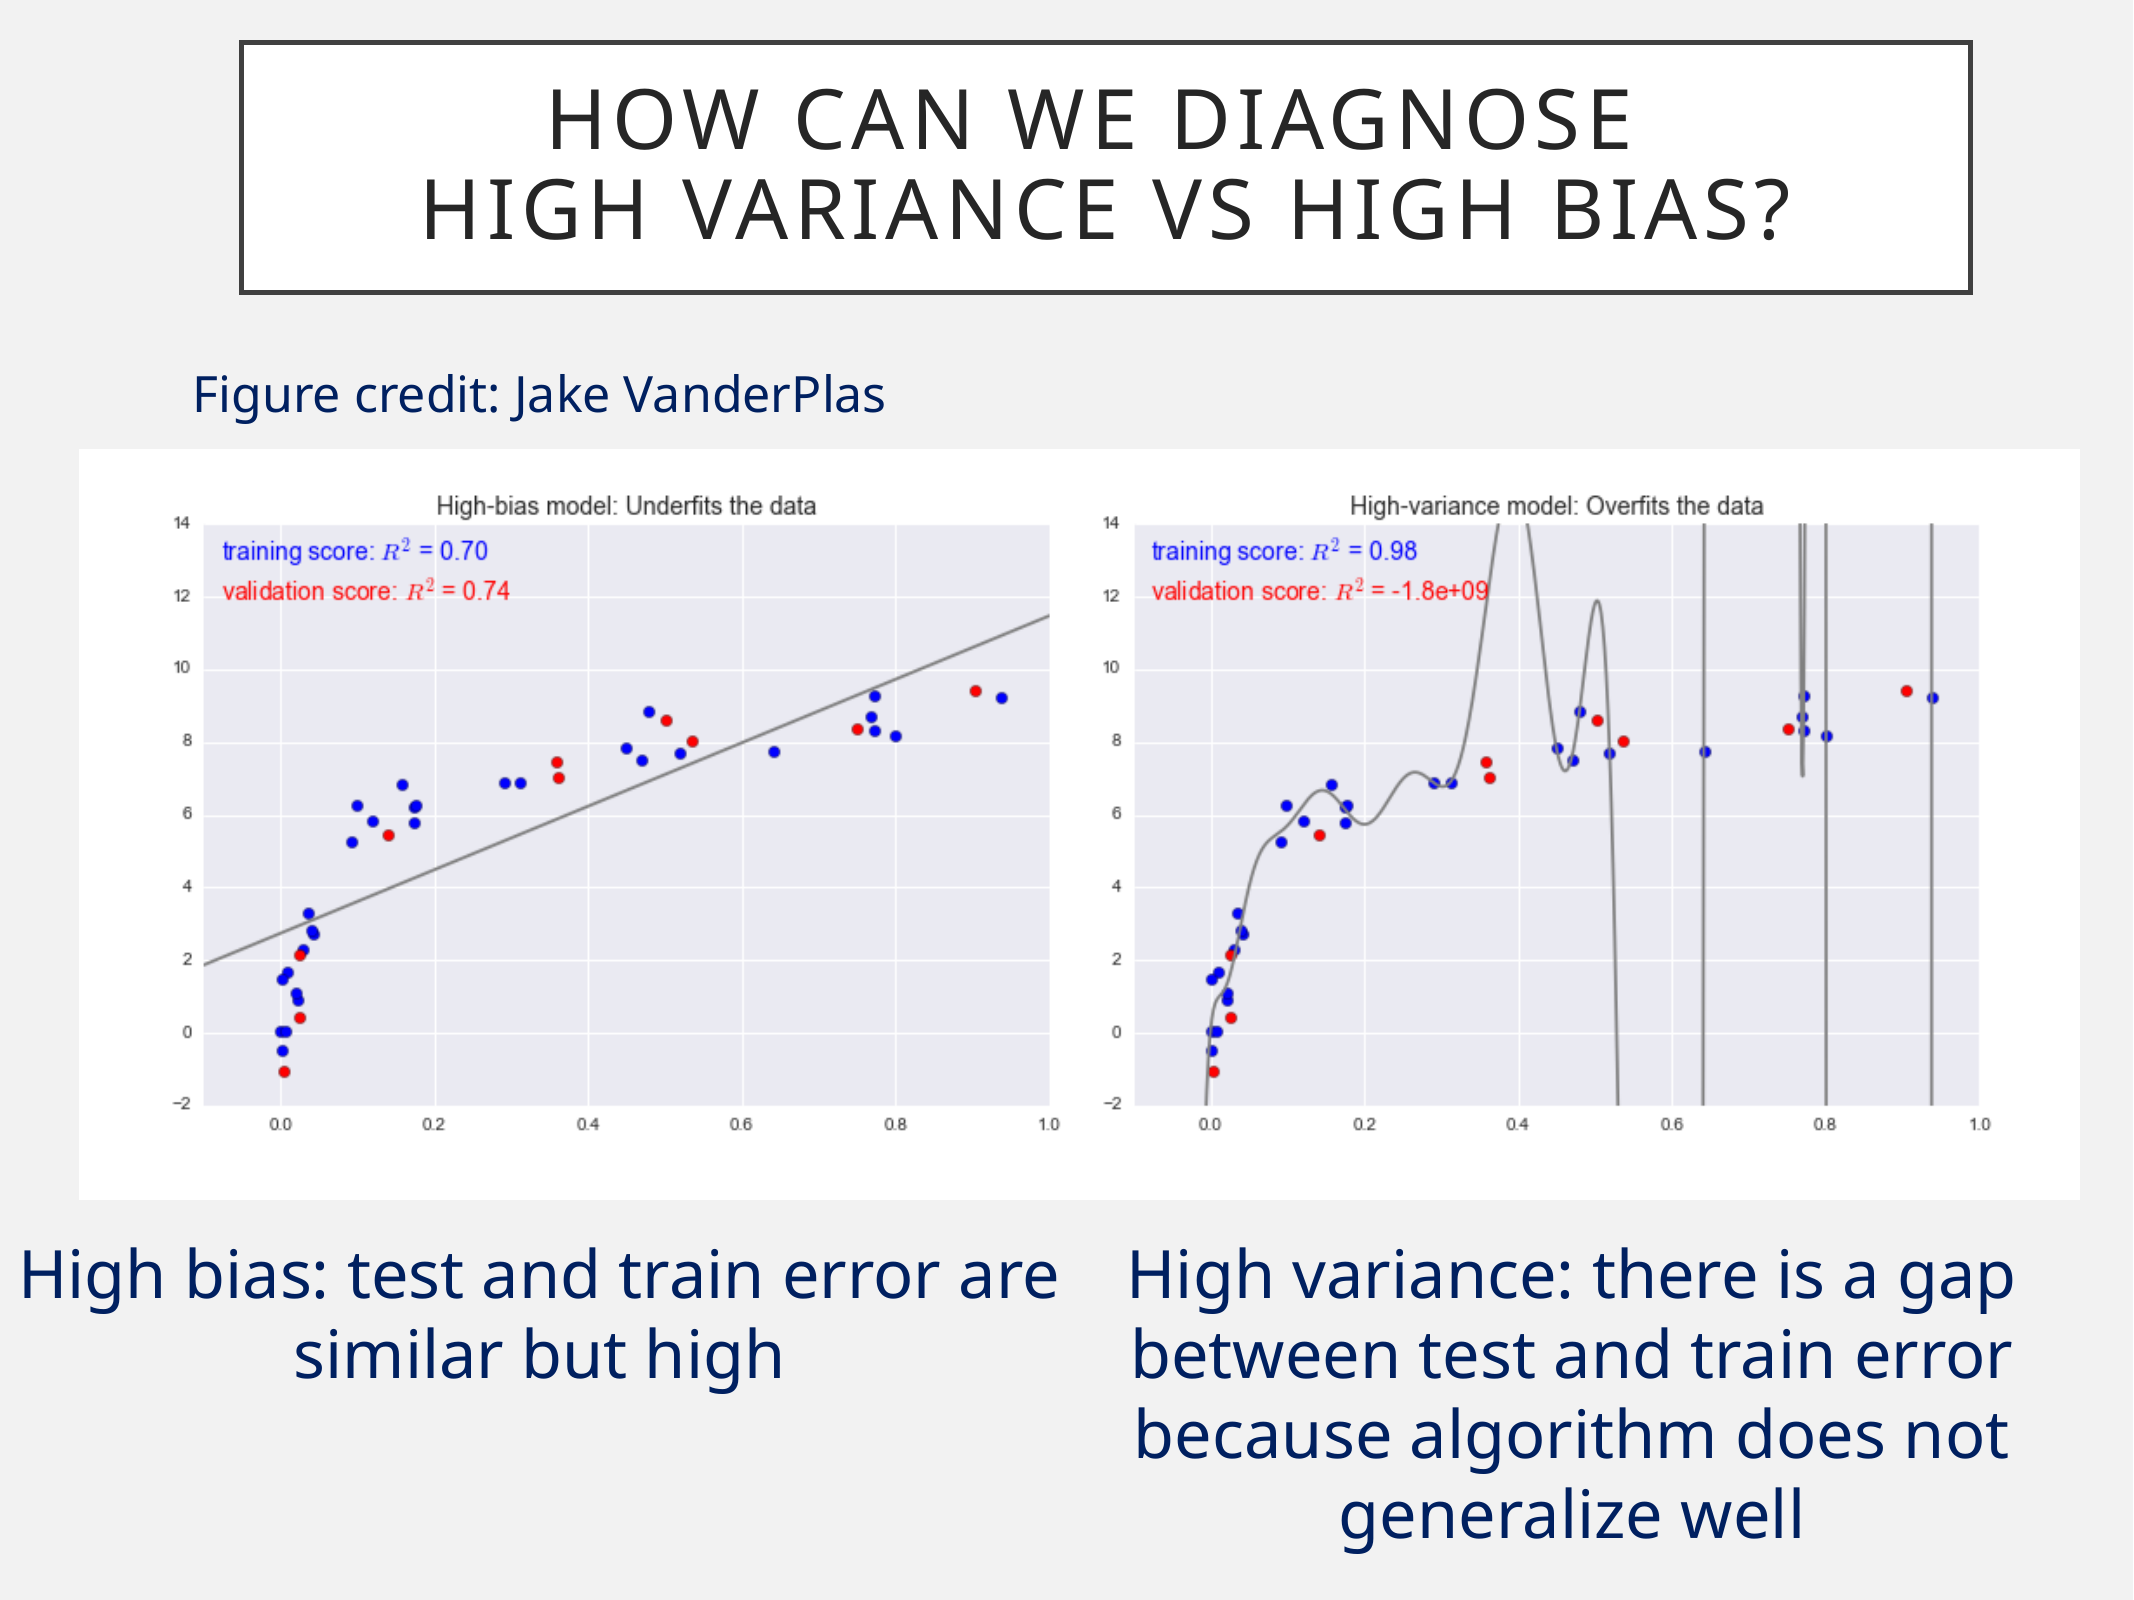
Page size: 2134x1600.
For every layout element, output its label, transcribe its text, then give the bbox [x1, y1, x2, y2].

title How can we diagnose high variance vs high bias? [239, 40, 1973, 295]
picture [79, 449, 2080, 1200]
text_box High variance: there is a gap between test and train error because algorithm does not generalize well [1085, 1224, 2060, 1559]
text_box High bias: test and train error are similar but high [3, 1224, 1077, 1399]
text_box Figure credit: Jake VanderPlas [177, 355, 902, 431]
